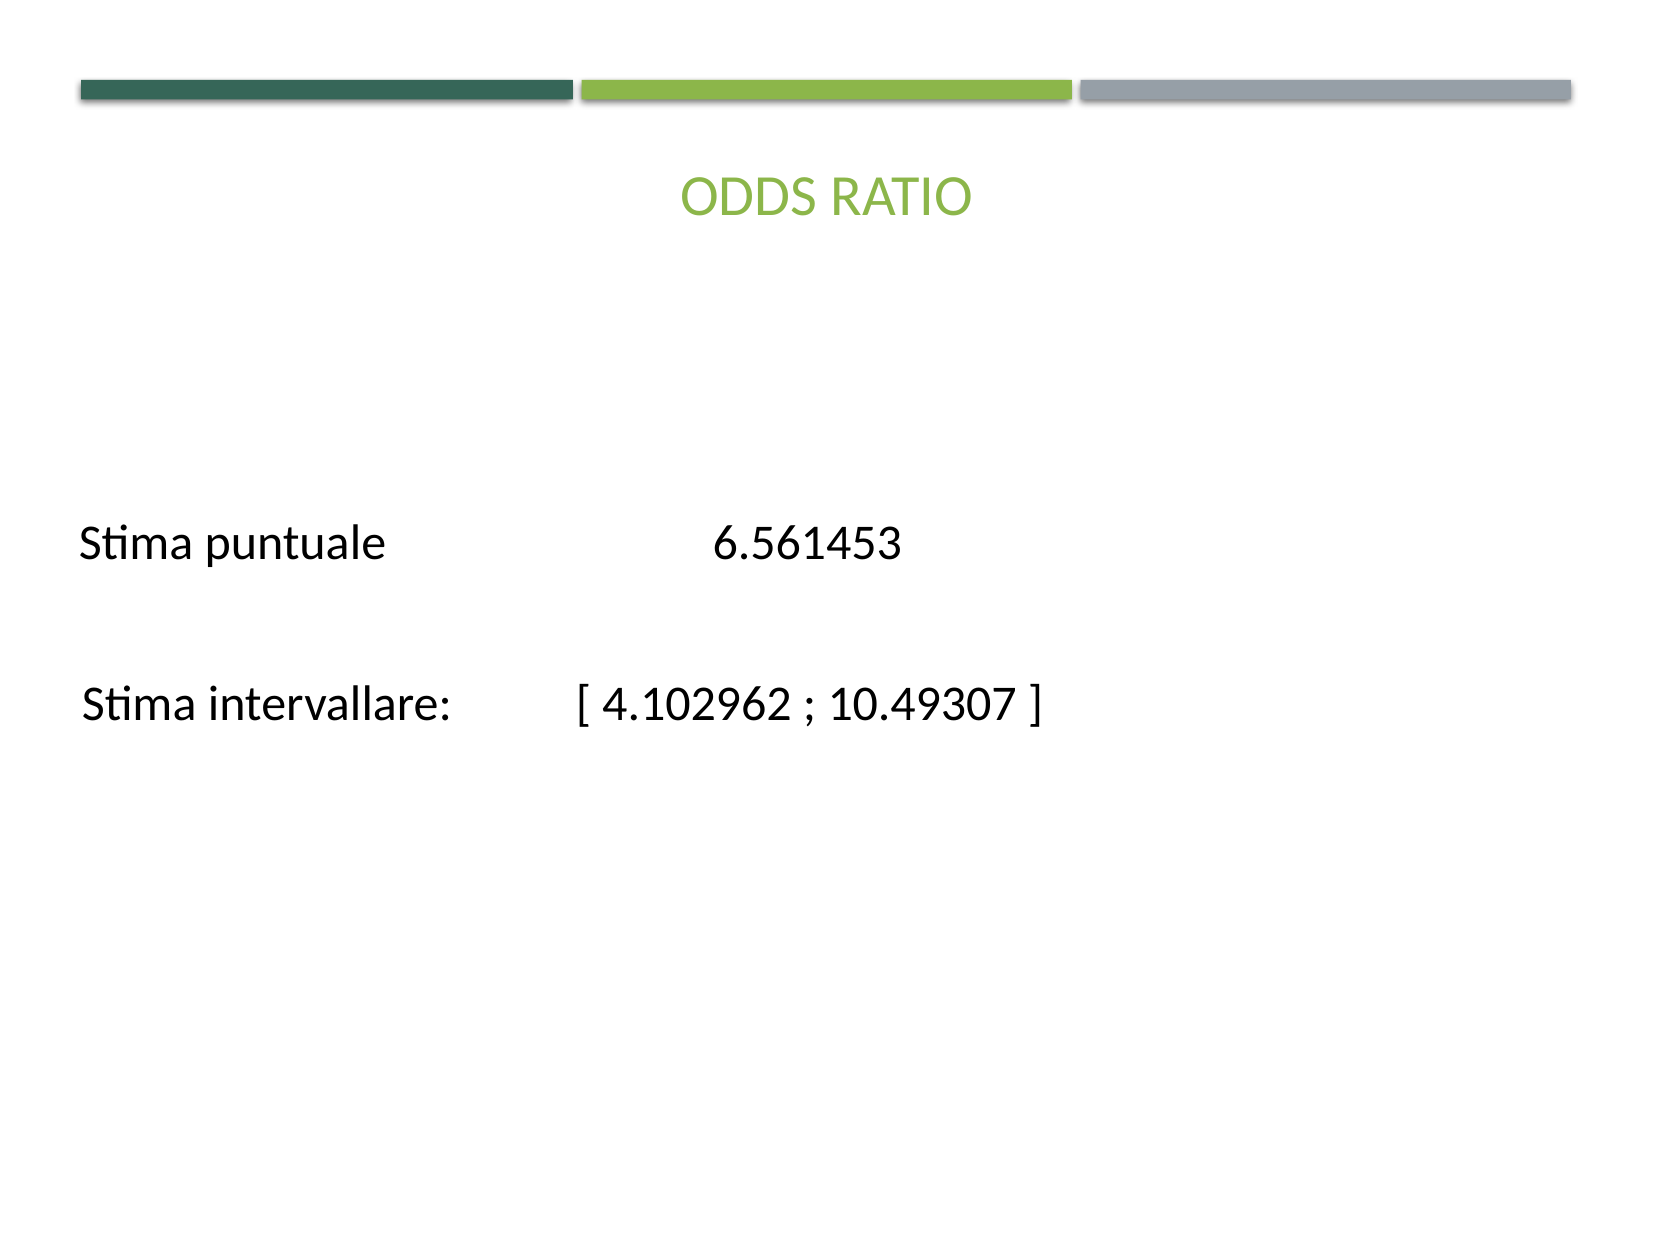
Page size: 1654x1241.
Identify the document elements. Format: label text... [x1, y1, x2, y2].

text_box Stima intervallare: [ 4.102962 ; 10.49307 ] [24, 662, 1101, 738]
text_box ODDS RATIO [624, 150, 1029, 235]
text_box Stima puntuale 6.561453 [63, 501, 1004, 577]
